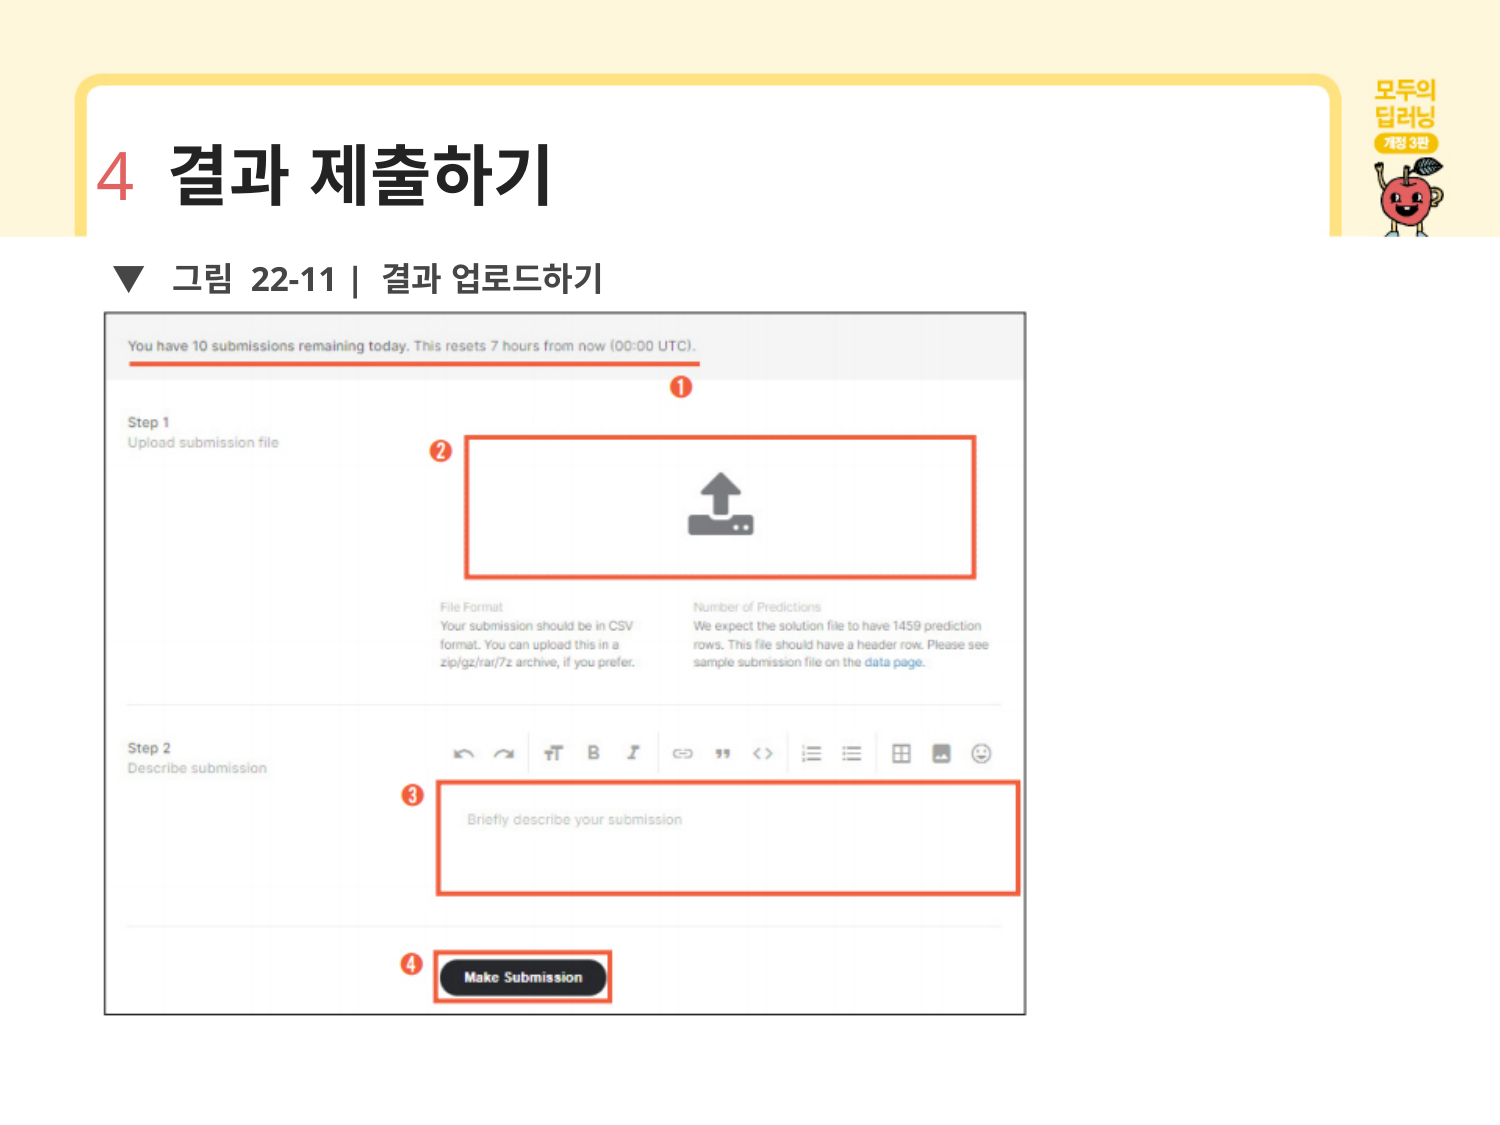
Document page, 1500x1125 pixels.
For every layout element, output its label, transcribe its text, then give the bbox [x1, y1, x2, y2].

text_box ▼ 그림 22-11 | 결과 업로드하기 [97, 251, 1424, 317]
picture [0, 0, 1500, 1125]
title 4 결과 제출하기 [81, 90, 1412, 222]
